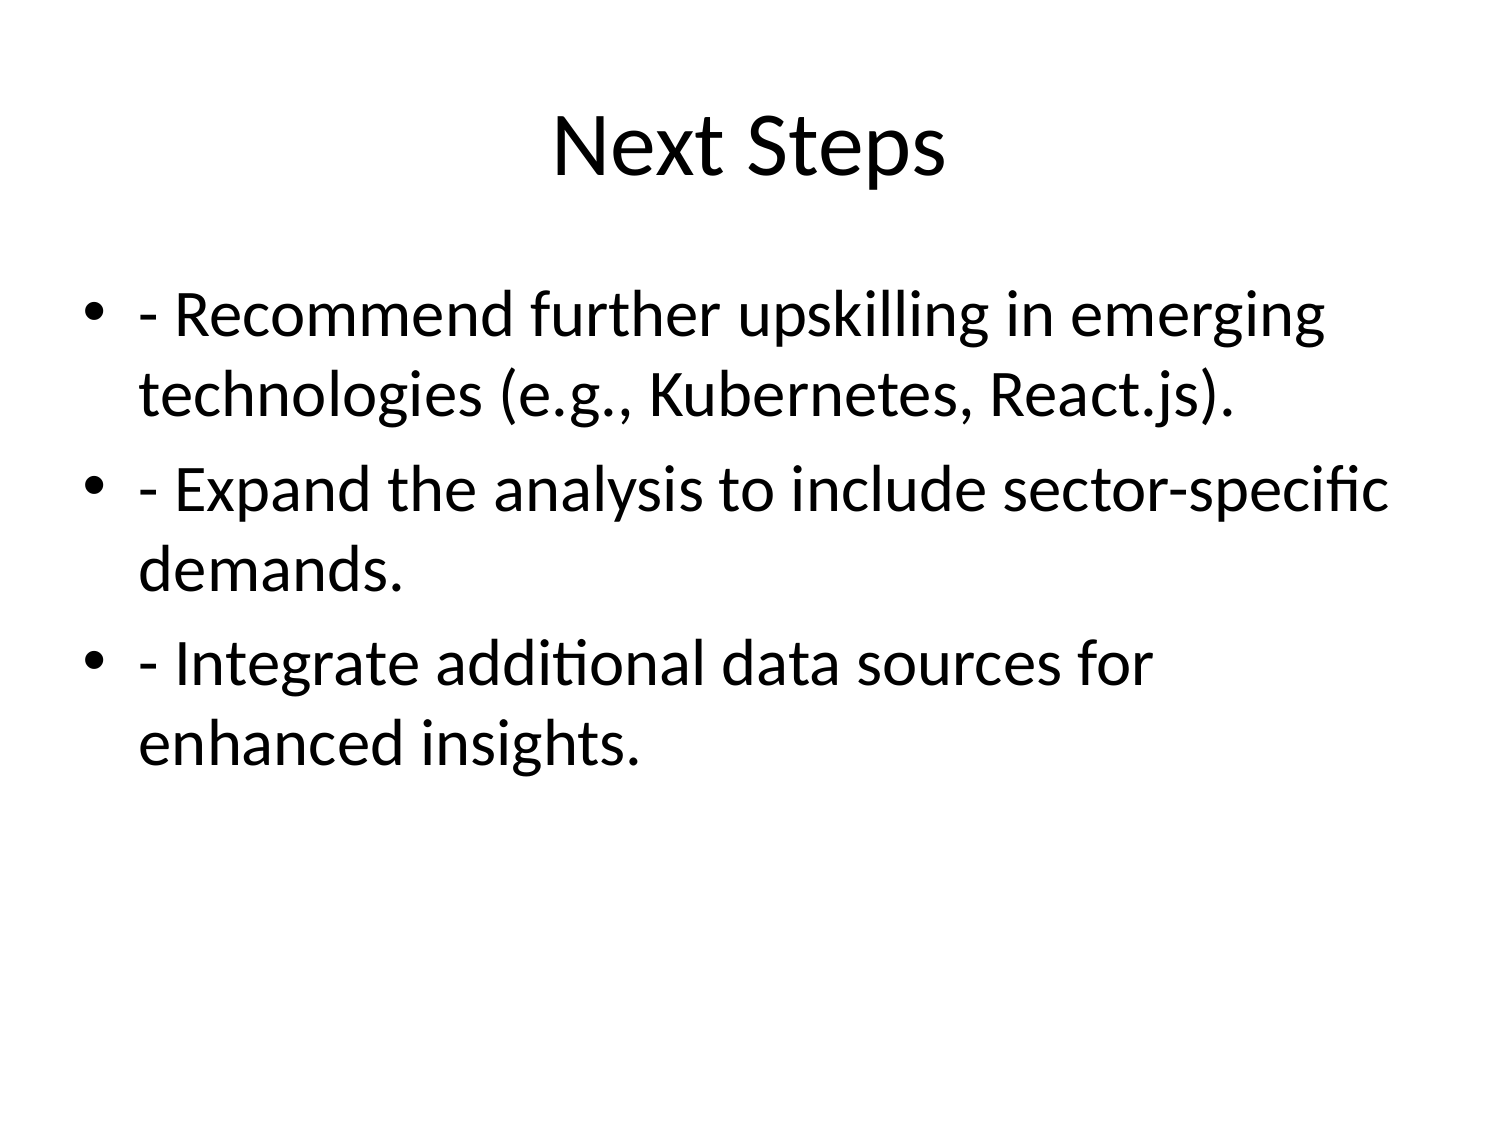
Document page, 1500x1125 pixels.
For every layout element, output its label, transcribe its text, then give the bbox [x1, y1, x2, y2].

list - Recommend further upskilling in emerging technologies (e.g., Kubernetes, React.js). - Expand the analysis to include sector-specific demands. - Integrate additional data sources for enhanced insights. [74, 261, 1426, 1006]
title Next Steps [74, 44, 1426, 234]
